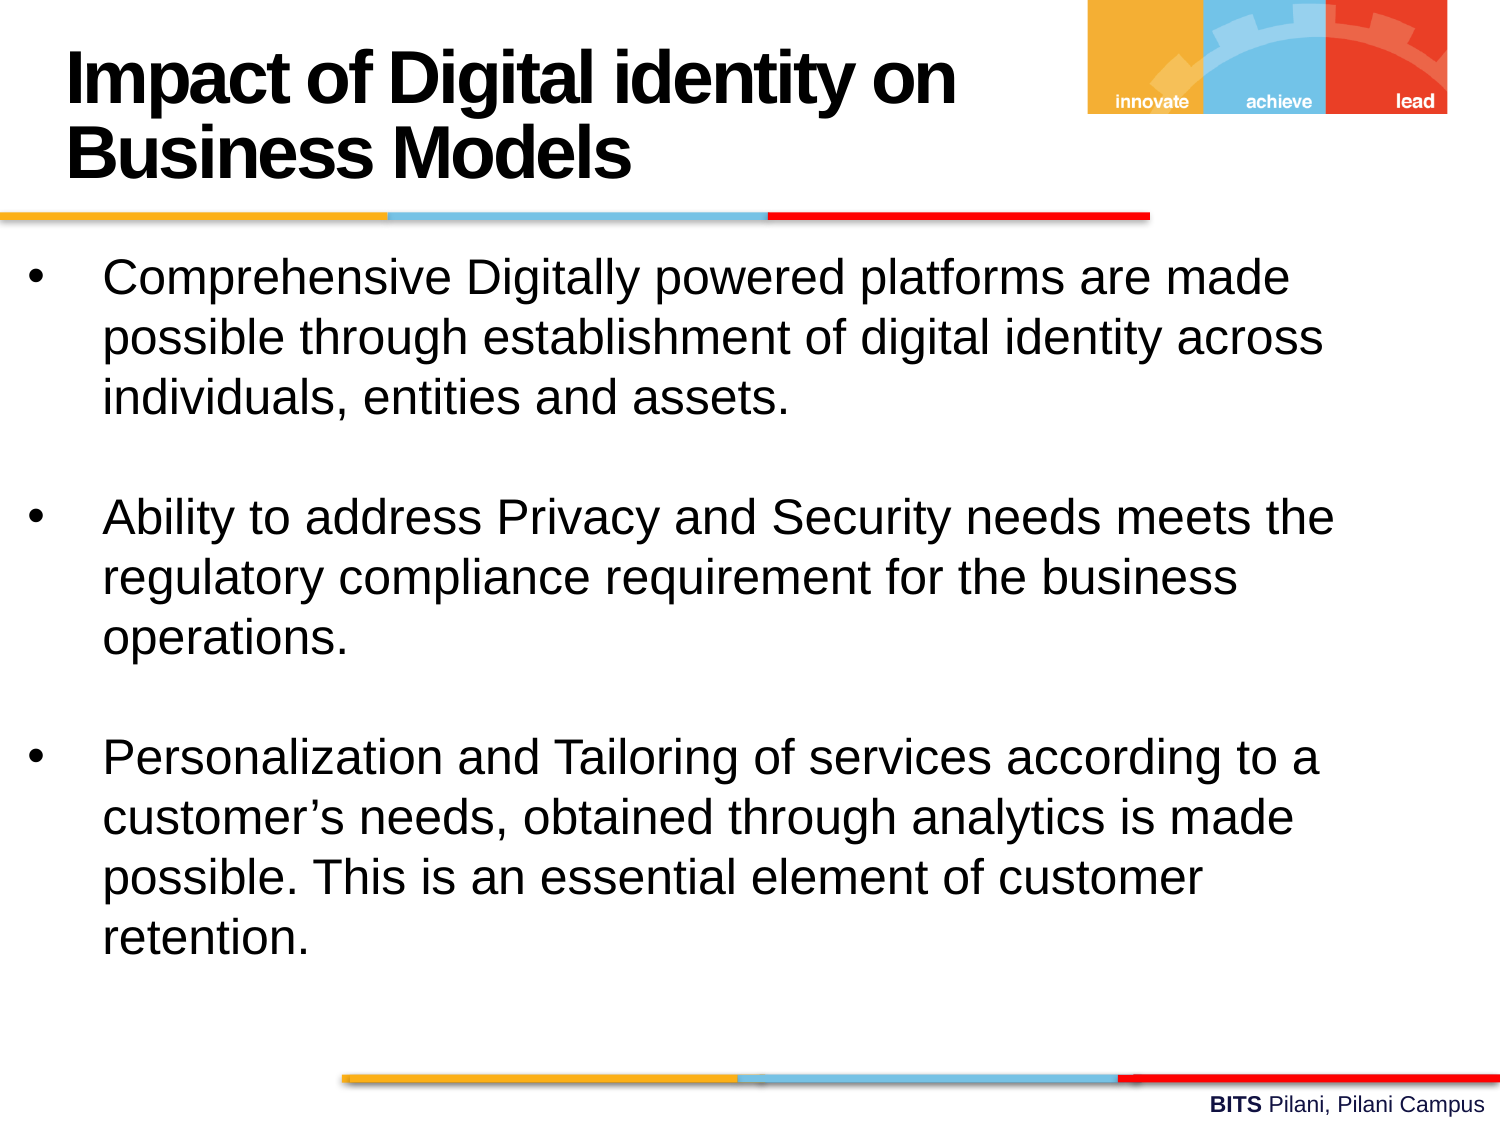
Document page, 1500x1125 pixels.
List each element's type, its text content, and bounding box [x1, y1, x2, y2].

text_box Impact of Digital identity on Business Models [49, 24, 1088, 213]
picture [1087, 0, 1448, 114]
text_box Comprehensive Digitally powered platforms are made possible through establishment of digital identity across individuals, entities and assets. Ability to address Privacy and Security needs meets the regulatory compliance requirement for the business operations. Personalization and Tailoring of services according to a customer’s needs, obtained through analytics is made possible. This is an essential element of customer retention. [12, 237, 1438, 973]
